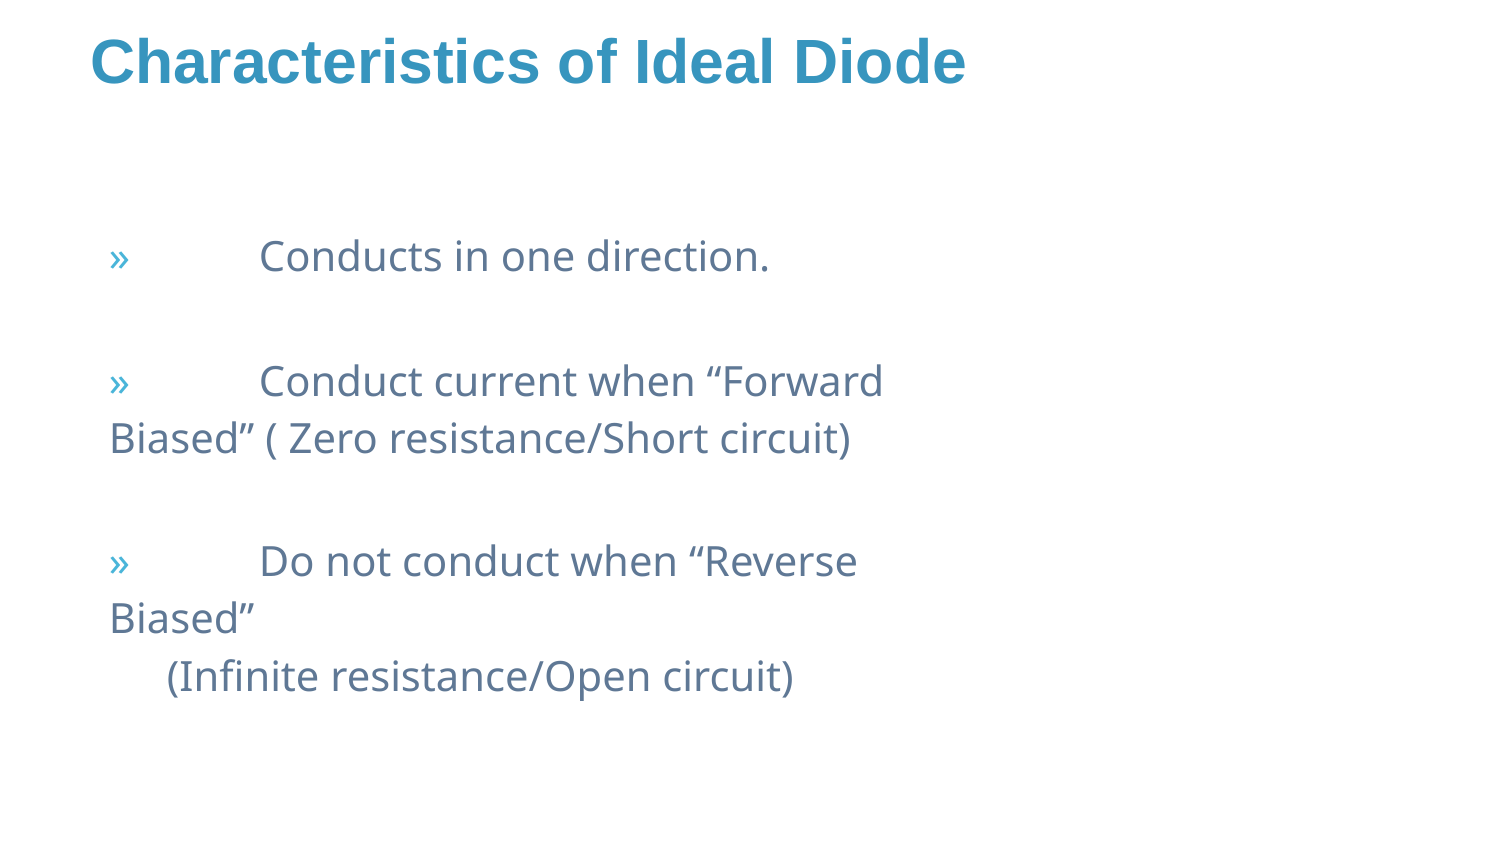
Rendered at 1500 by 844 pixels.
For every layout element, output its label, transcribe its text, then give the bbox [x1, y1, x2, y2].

title Characteristics of Ideal Diode [87, 18, 1024, 99]
text_box » Conducts in one direction. » Conduct current when “Forward Biased” ( Zero resistance/Short circuit) » Do not conduct when “Reverse Biased” (Infinite resistance/Open circuit) [106, 227, 931, 604]
